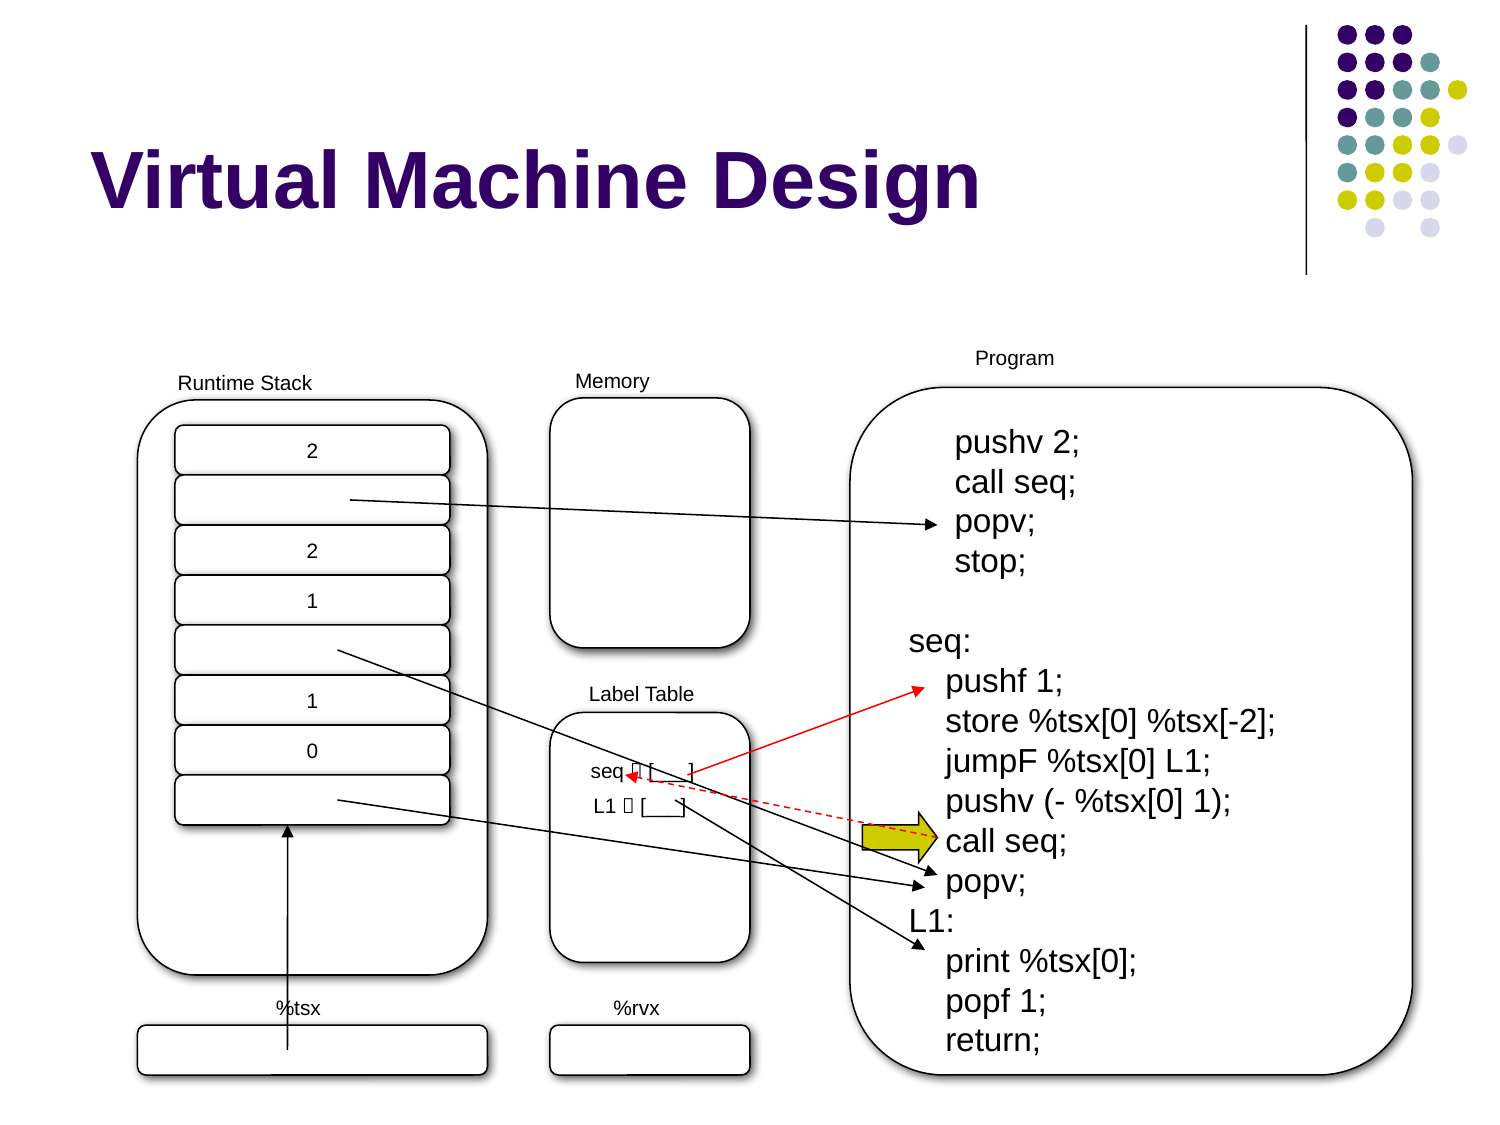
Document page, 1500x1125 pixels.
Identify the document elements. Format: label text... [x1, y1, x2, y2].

text_box 1 [174, 675, 451, 723]
text_box [549, 1025, 751, 1076]
text_box [687, 685, 925, 776]
text_box L1  [___] [578, 784, 702, 825]
text_box [788, 868, 925, 950]
text_box Label Table [574, 672, 710, 713]
text_box seq  [___] [575, 750, 691, 790]
text_box 0 [174, 725, 451, 773]
text_box Program [960, 337, 1070, 378]
text_box [549, 832, 751, 963]
text_box Memory [560, 360, 665, 401]
text_box [137, 399, 488, 976]
text_box 2 [174, 425, 451, 473]
text_box %rvx [598, 987, 675, 1028]
text_box [549, 732, 751, 861]
text_box seq  [___] [608, 750, 710, 789]
text_box [549, 397, 751, 516]
text_box [726, 796, 938, 877]
text_box [624, 771, 643, 784]
text_box [337, 799, 925, 892]
title Virtual Machine Design [75, 20, 1313, 233]
text_box [349, 499, 938, 531]
text_box Runtime Stack [162, 362, 328, 403]
text_box [849, 387, 1413, 1075]
text_box %tsx [261, 987, 287, 1028]
text_box 1 [174, 575, 451, 623]
text_box [137, 1025, 488, 1076]
text_box [174, 474, 451, 523]
text_box [174, 624, 451, 673]
text_box [862, 812, 938, 863]
text_box %tsx [288, 987, 336, 1028]
text_box [554, 712, 751, 766]
text_box [549, 509, 751, 648]
text_box pushv 2; call seq; popv; stop; seq: pushf 1; store %tsx[0] %tsx[-2]; jumpF %tsx[0] L1; pushv (- %tsx[0] 1); call seq; popv; L1: print %tsx[0]; popf 1; return; [893, 412, 1312, 1066]
text_box [174, 774, 450, 826]
text_box 2 [174, 525, 451, 573]
